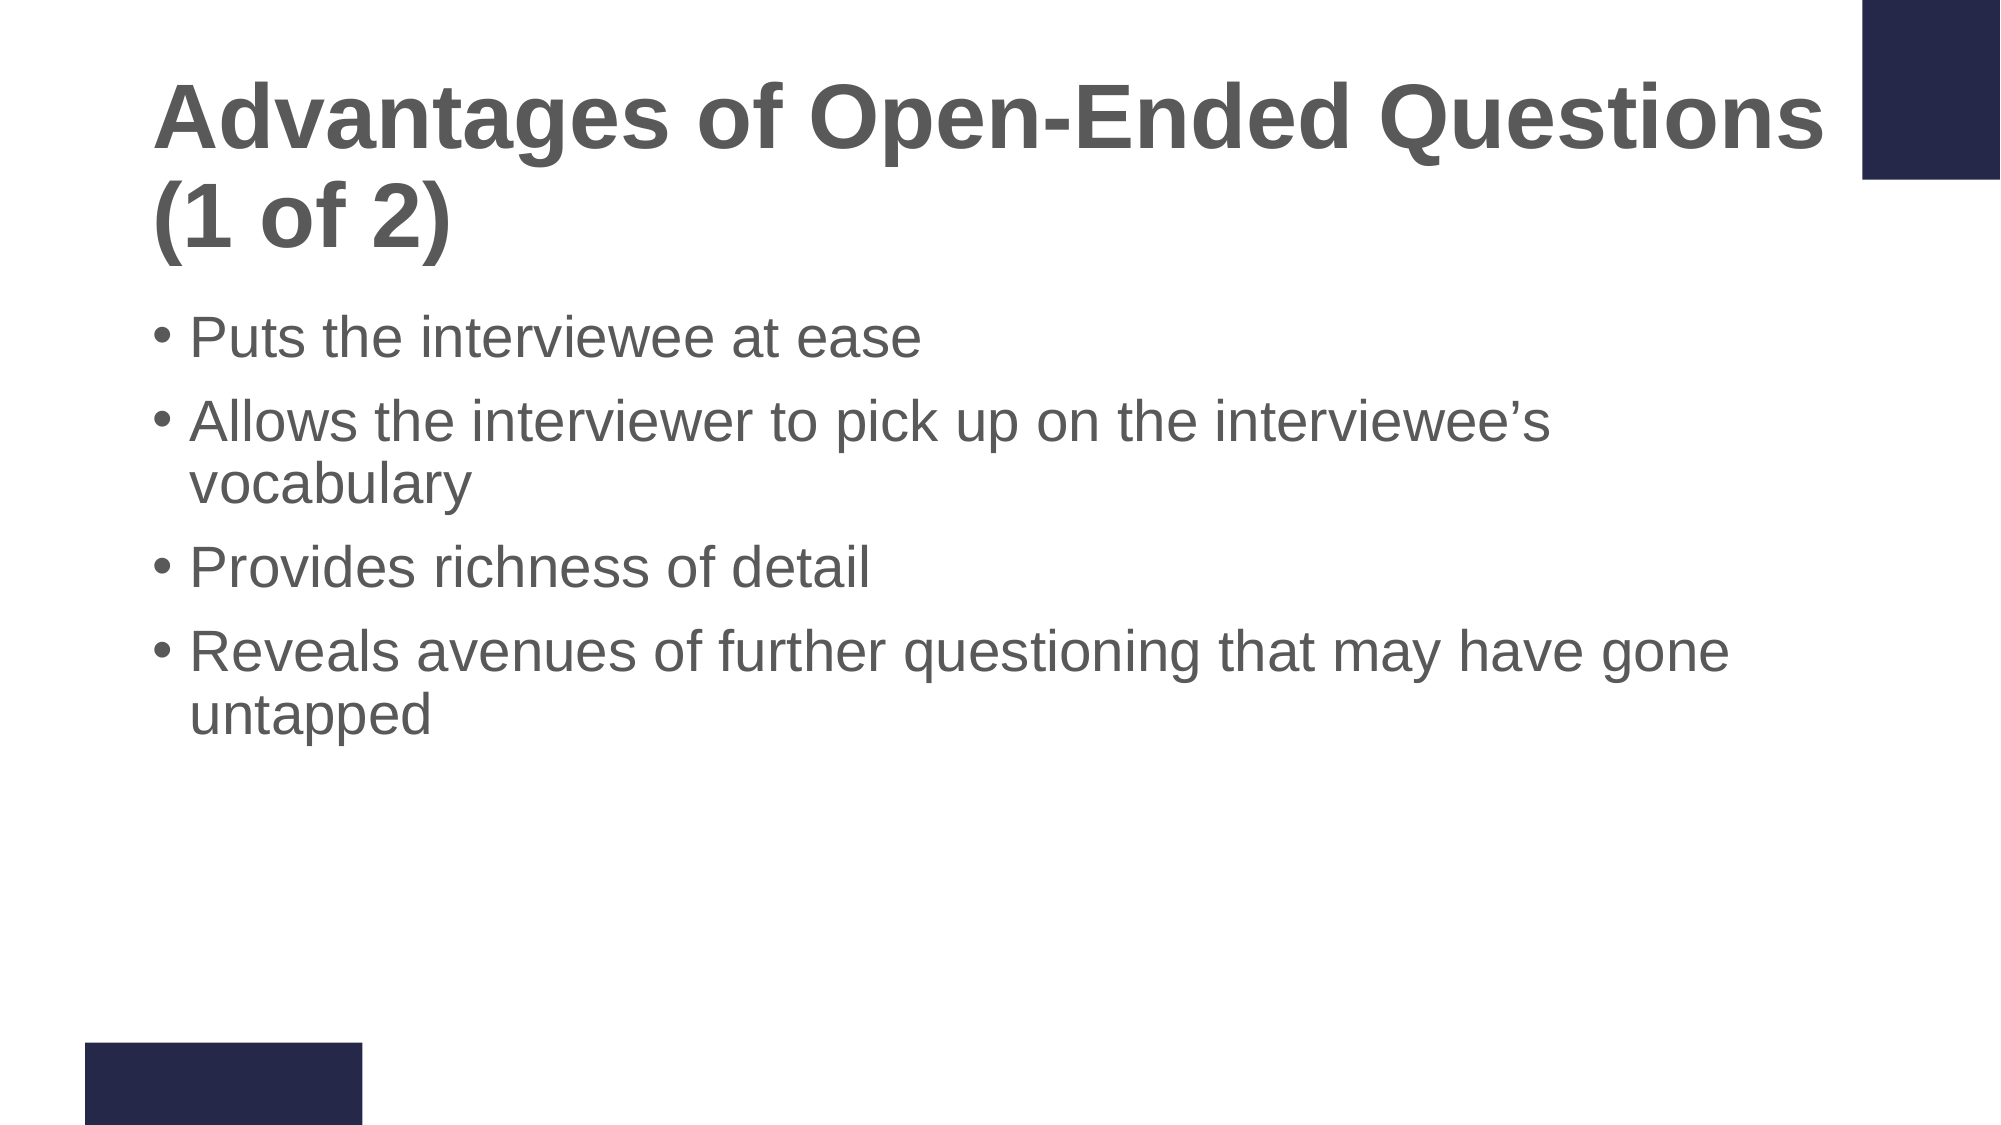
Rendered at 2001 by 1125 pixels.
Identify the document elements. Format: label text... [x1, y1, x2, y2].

list Puts the interviewee at ease Allows the interviewer to pick up on the interviewee’s vocabulary Provides richness of detail Reveals avenues of further questioning that may have gone untapped [137, 299, 1863, 1014]
title Advantages of Open-Ended Questions (1 of 2) [137, 59, 1863, 278]
